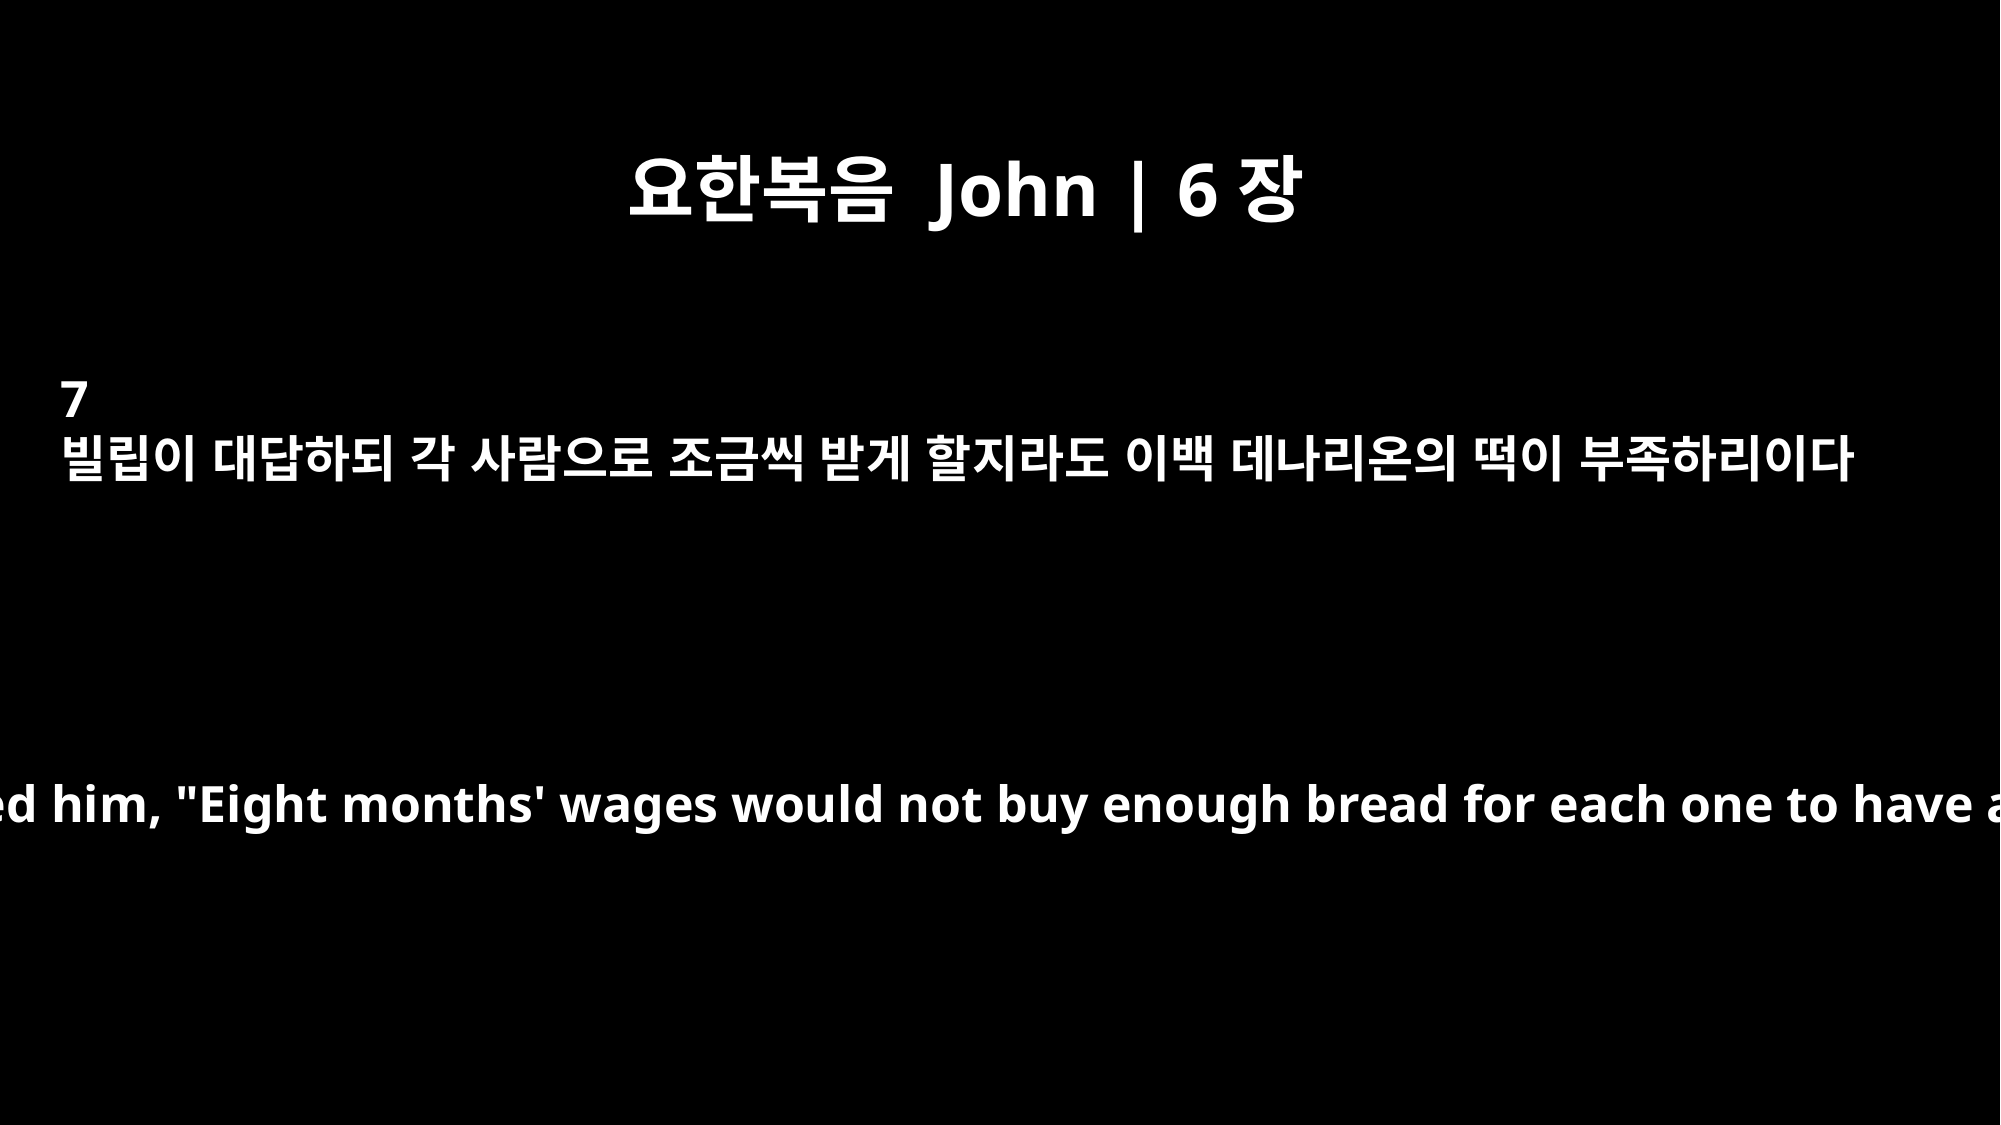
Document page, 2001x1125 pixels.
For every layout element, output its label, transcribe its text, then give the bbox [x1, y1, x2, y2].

text_box 7 빌립이 대답하되 각 사람으로 조금씩 받게 할지라도 이백 데나리온의 떡이 부족하리이다 [45, 359, 1872, 495]
text_box 요한복음 John | 6장 [612, 136, 1320, 239]
text_box Philip answered him, "Eight months' wages would not buy enough bread for each one to have a bite!" [0, 764, 2000, 840]
